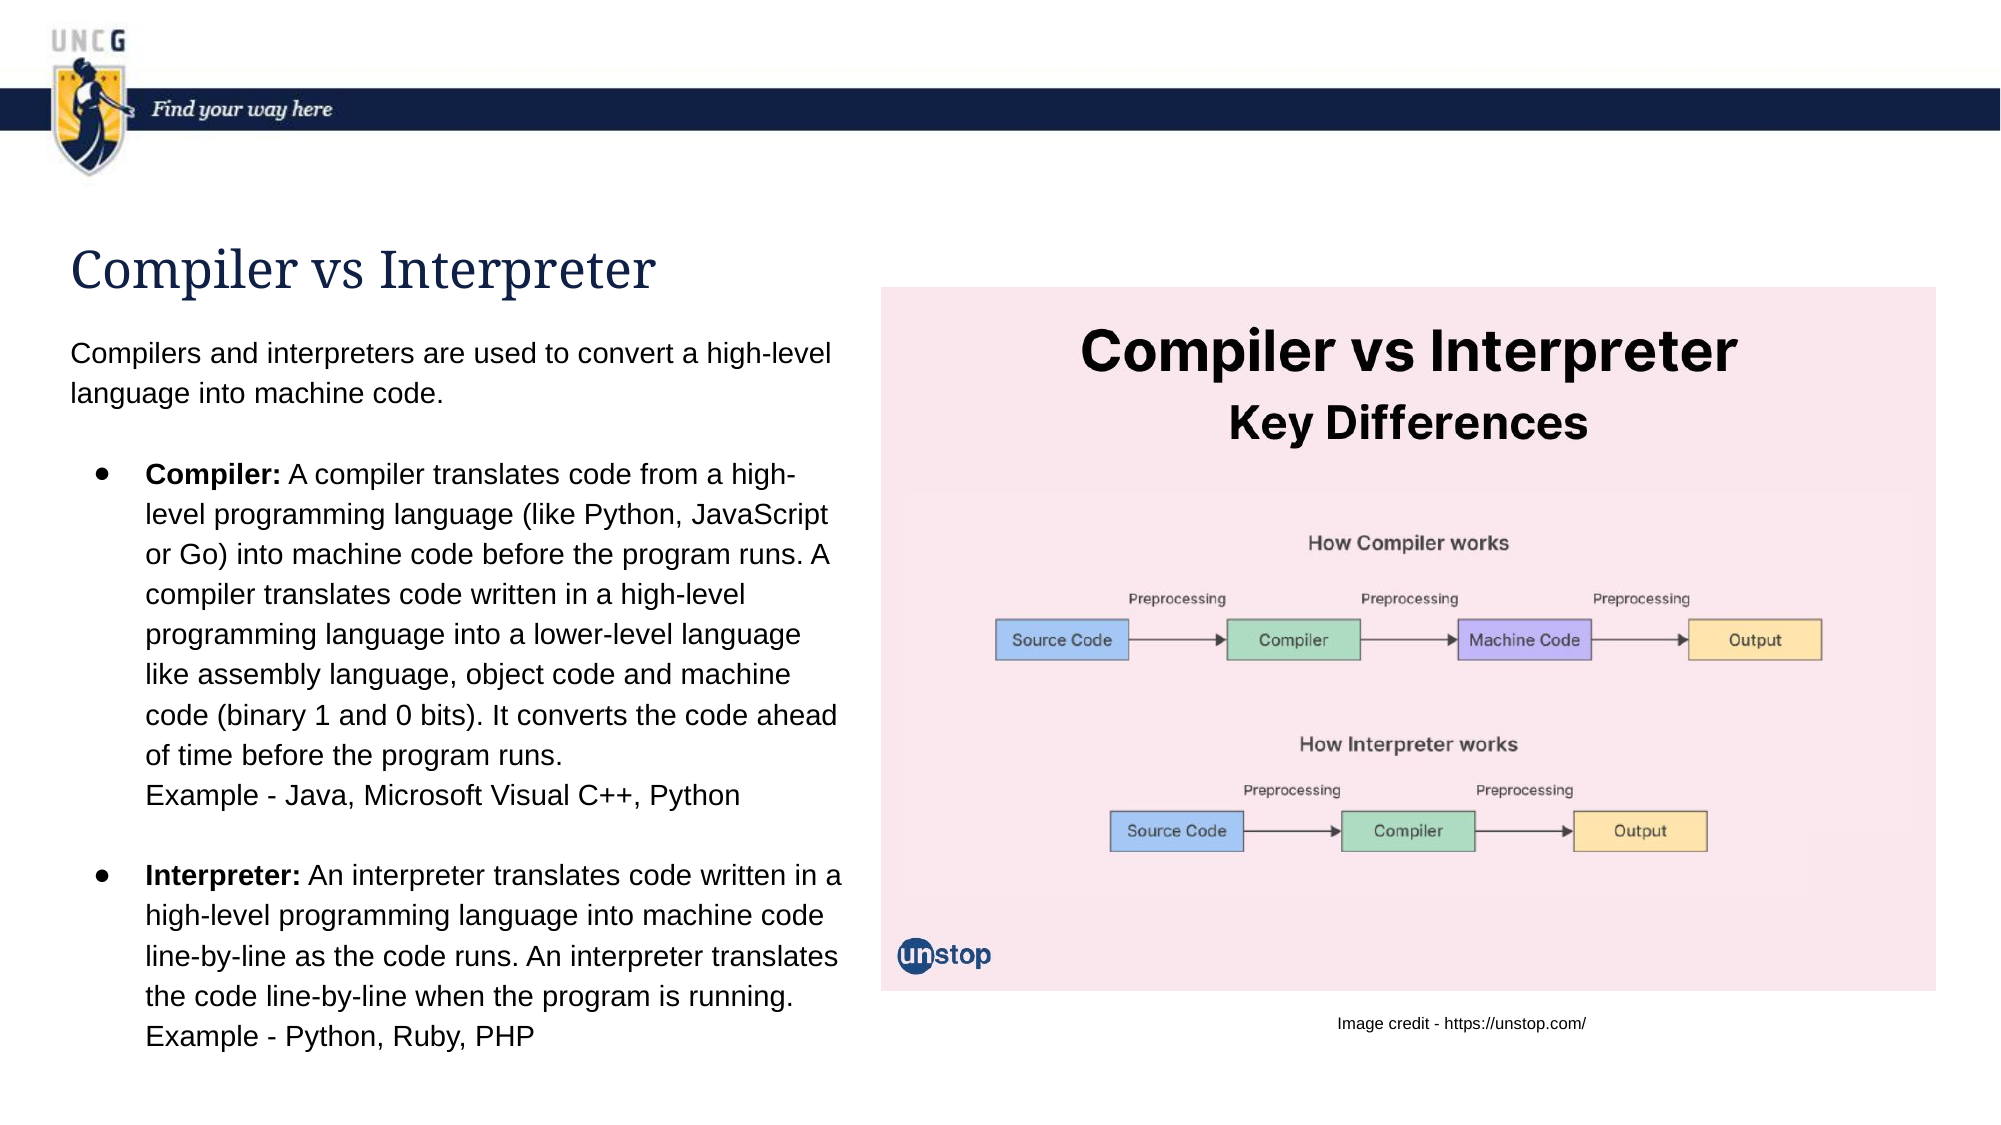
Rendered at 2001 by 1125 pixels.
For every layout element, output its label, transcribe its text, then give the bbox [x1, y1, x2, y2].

title Compiler vs Interpreter [55, 192, 1556, 308]
text_box Compilers and interpreters are used to convert a high-level language into machine code. Compiler: A compiler translates code from a high-level programming language (like Python, JavaScript or Go) into machine code before the program runs. A compiler translates code written in a high-level programming language into a lower-level language like assembly language, object code and machine code (binary 1 and 0 bits). It converts the code ahead of time before the program runs. Example - Java, Microsoft Visual C++, Python Interpreter: An interpreter translates code written in a high-level programming language into machine code line-by-line as the code runs. An interpreter translates the code line-by-line when the program is running. Example - Python, Ruby, PHP [55, 314, 865, 1068]
text_box Image credit - https://unstop.com/ [1322, 1003, 1616, 1044]
picture [0, 0, 2001, 1125]
